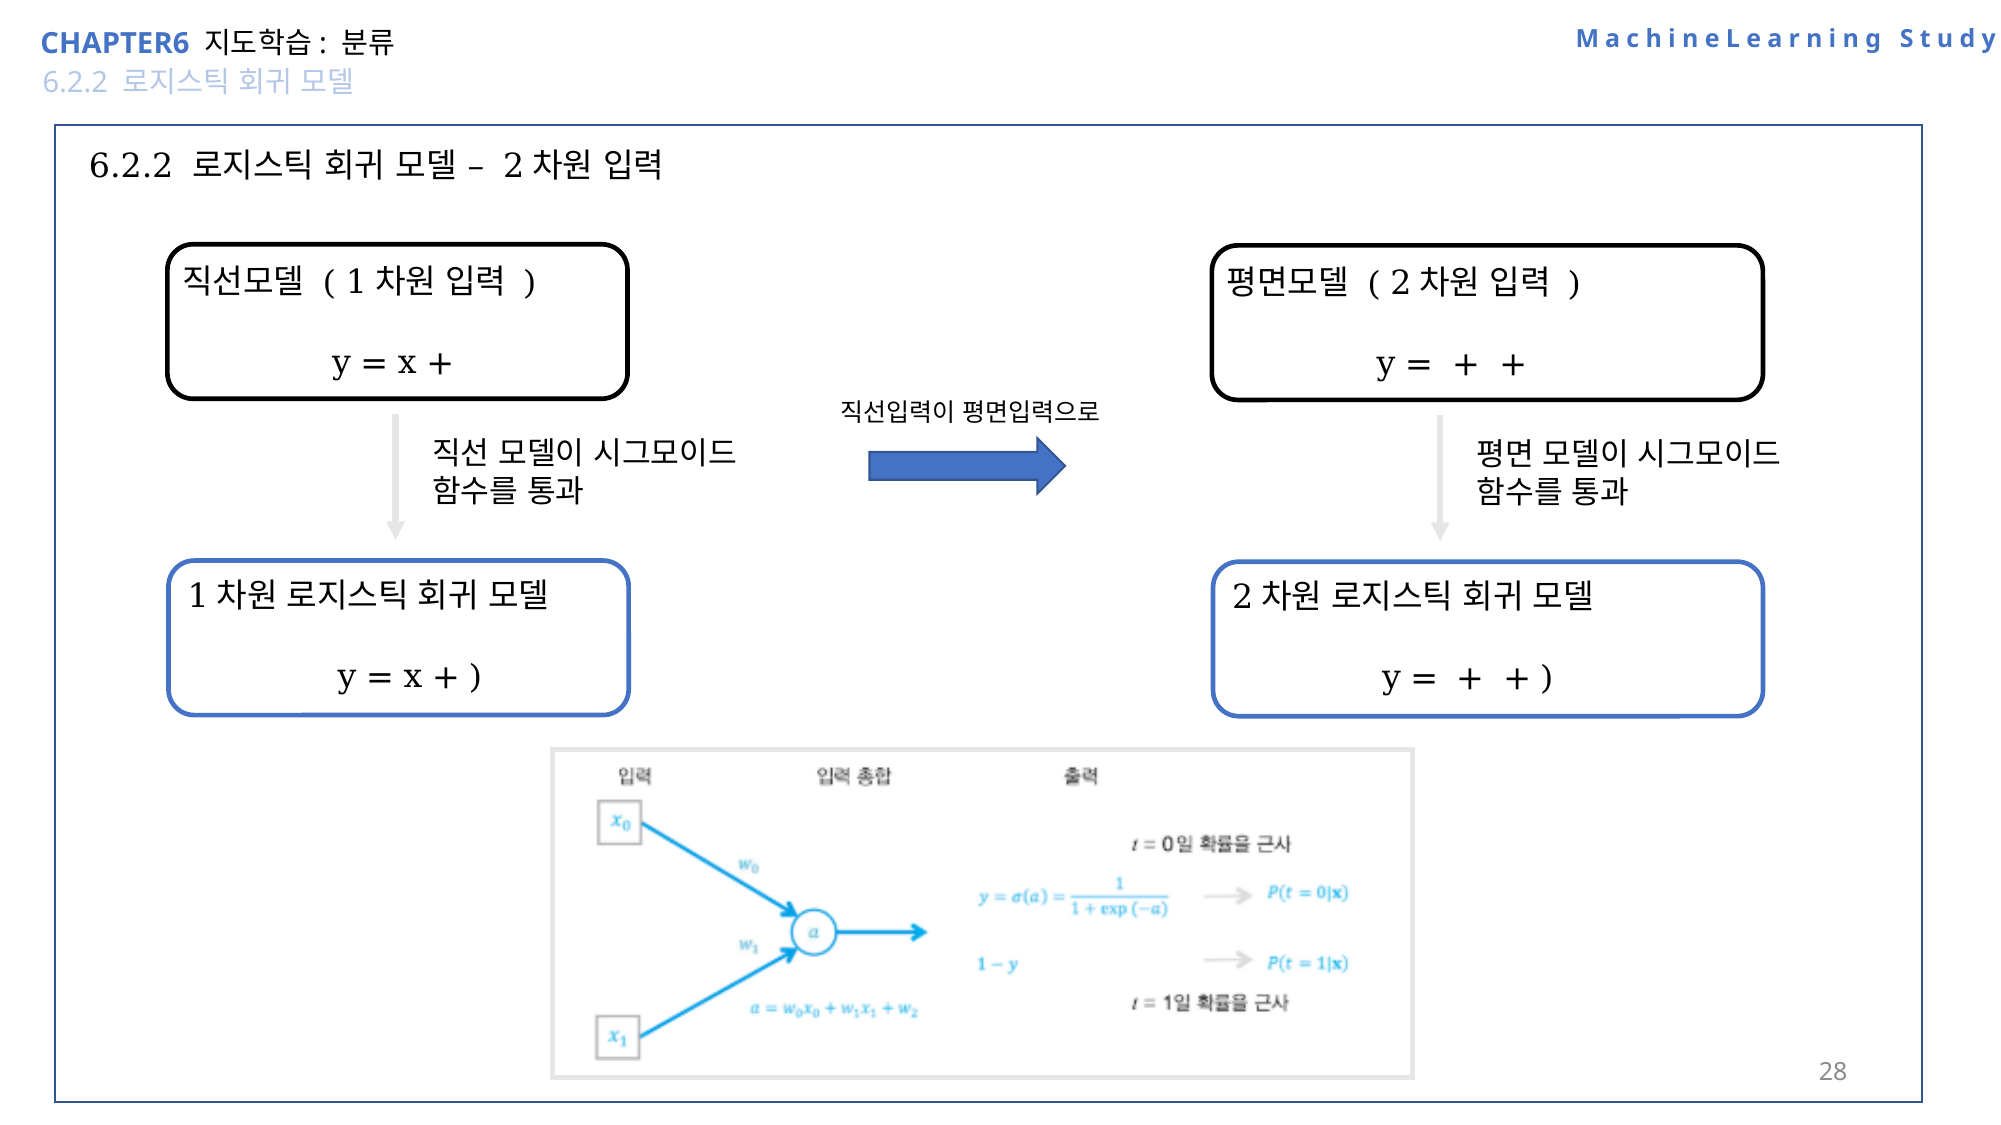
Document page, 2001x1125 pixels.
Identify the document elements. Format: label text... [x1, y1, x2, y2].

text_box CHAPTER6 지도학습: 분류 [25, 17, 1865, 68]
text_box [166, 243, 629, 400]
text_box [1210, 244, 1765, 401]
text_box 6.2.2 로지스틱 회귀 모델 – 2차원 입력 [74, 136, 1854, 192]
text_box [868, 435, 1067, 497]
text_box [54, 124, 1923, 1103]
text_box [167, 559, 630, 717]
picture [552, 749, 1429, 1078]
text_box 6.2.2 로지스틱 회귀 모델 [27, 55, 1972, 106]
text_box 직선 모델이 시그모이드 함수를 통과 [417, 426, 805, 516]
text_box [1212, 560, 1765, 718]
text_box 직선입력이 평면입력으로 [826, 389, 1229, 434]
text_box MachineLearning Study [1560, 0, 2000, 60]
text_box 평면 모델이 시그모이드 함수를 통과 [1461, 427, 1849, 517]
